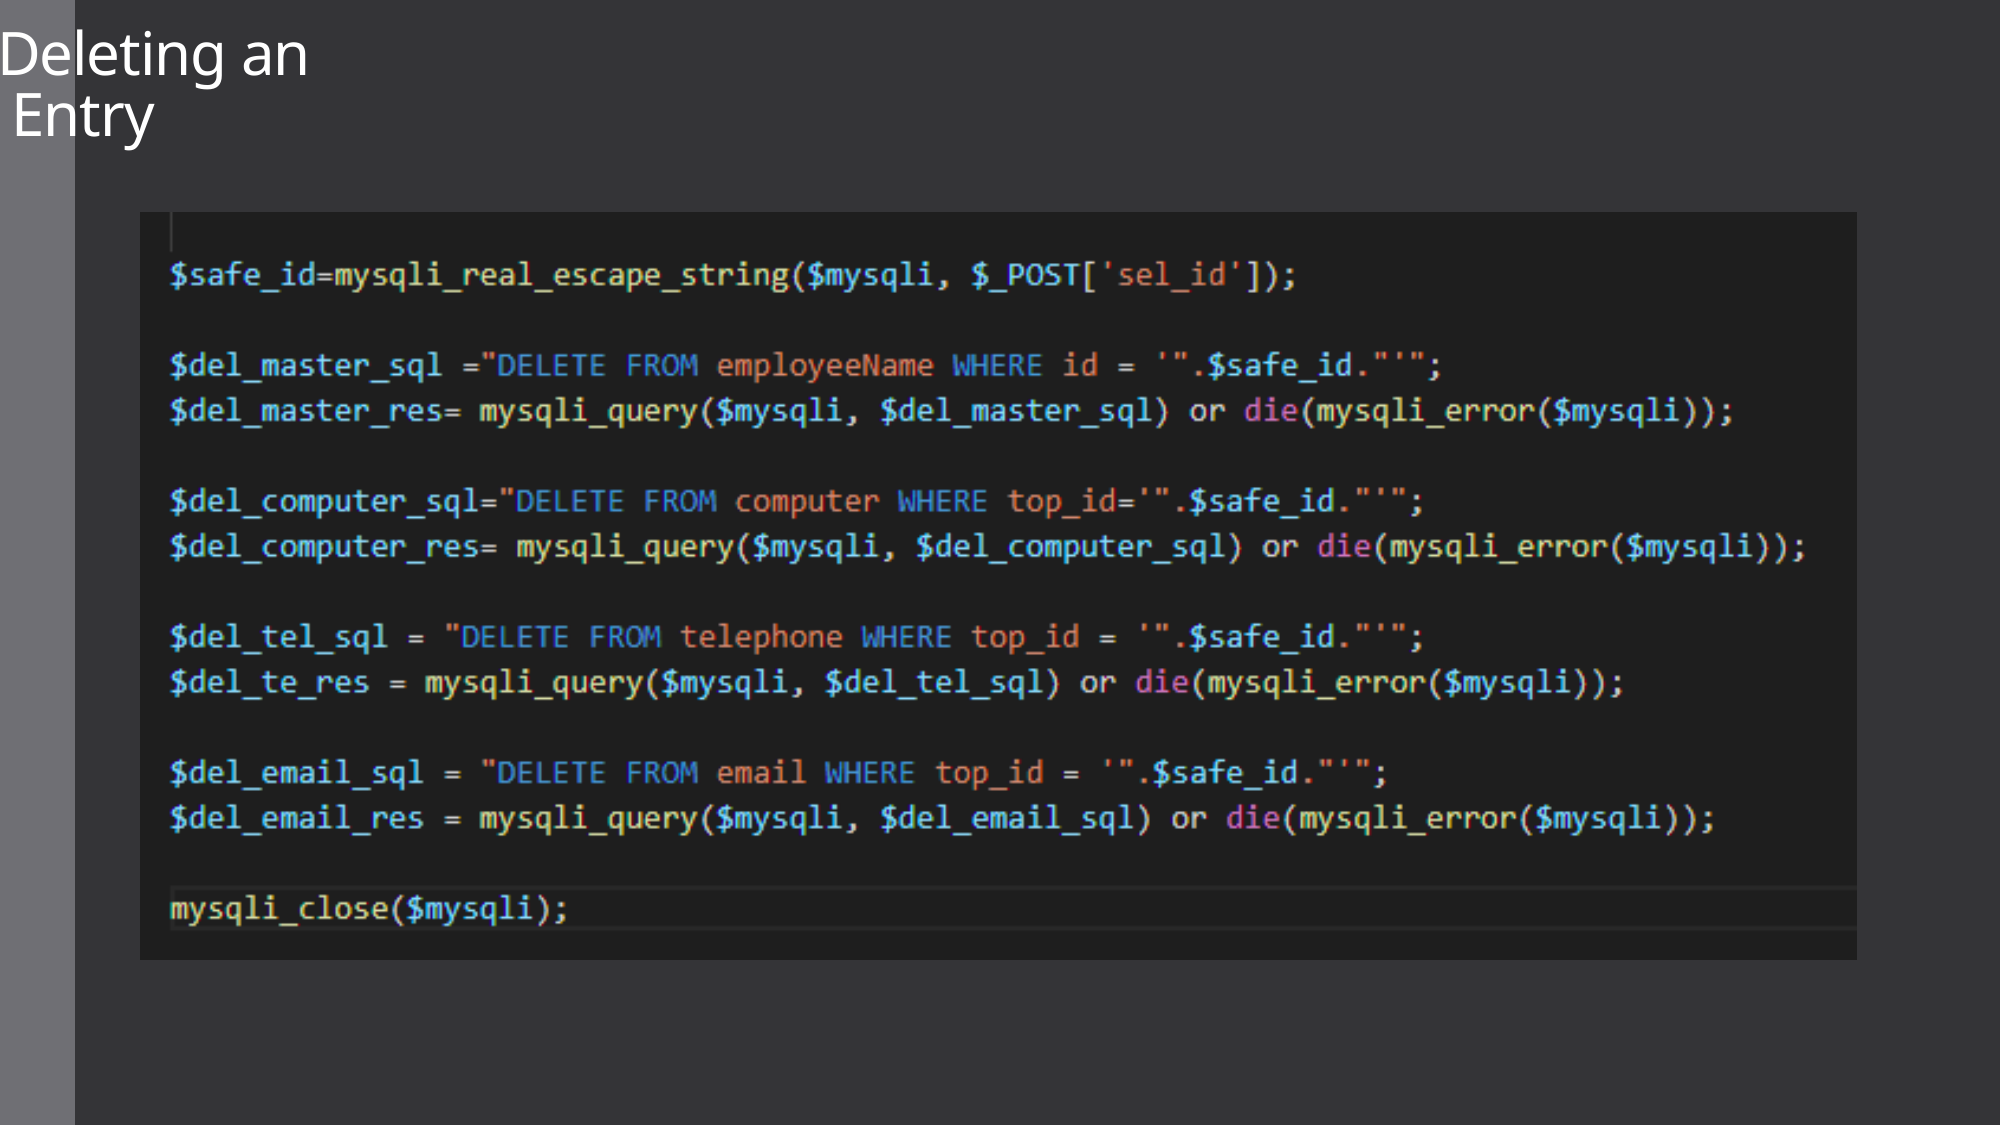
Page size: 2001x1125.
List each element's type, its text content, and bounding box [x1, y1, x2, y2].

title Deleting an Entry [0, 18, 717, 157]
picture [140, 212, 1858, 960]
